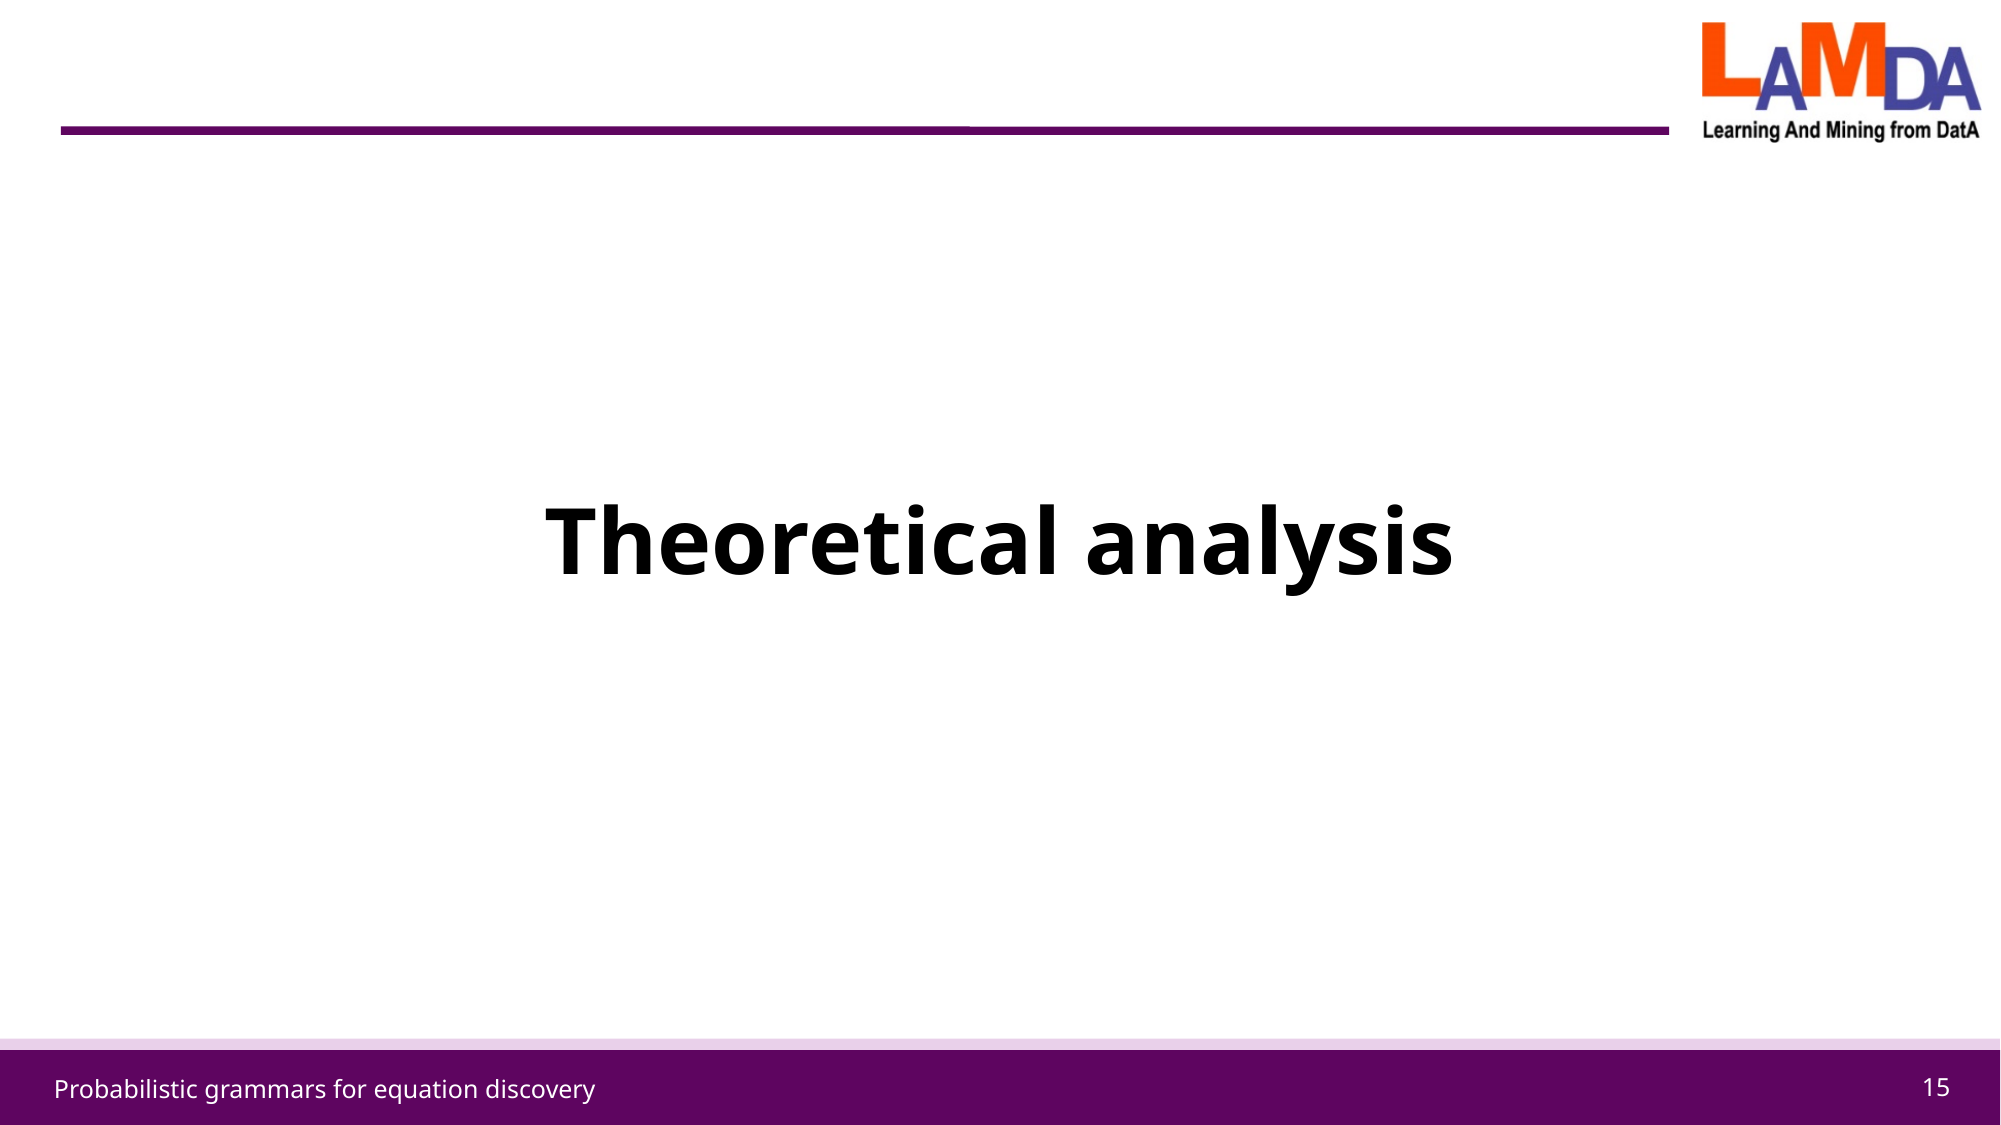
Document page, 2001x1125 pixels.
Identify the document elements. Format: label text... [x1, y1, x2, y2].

picture [1702, 22, 1982, 143]
list Theoretical analysis [331, 487, 1669, 638]
